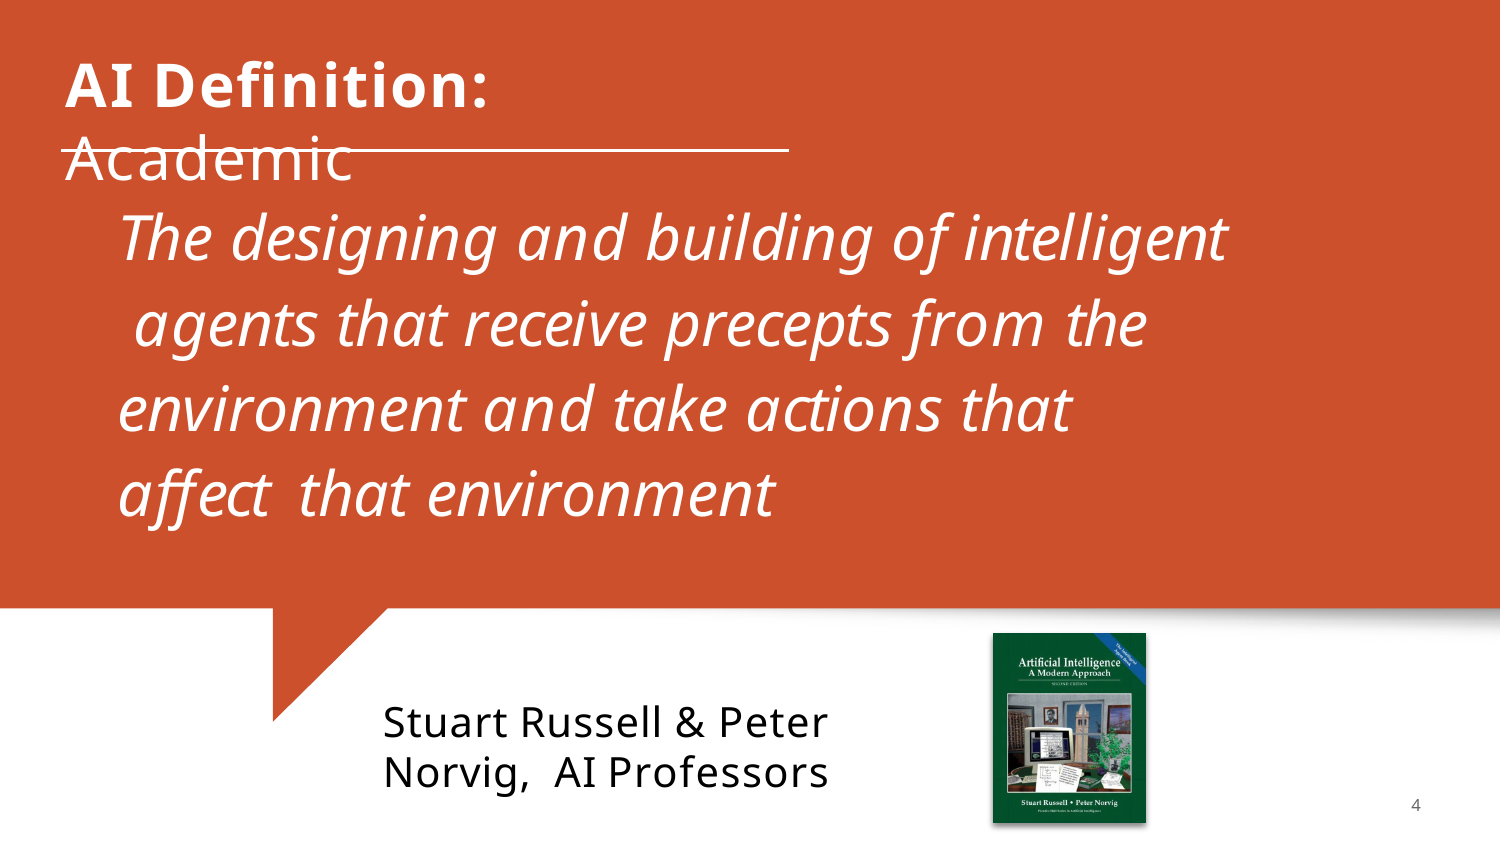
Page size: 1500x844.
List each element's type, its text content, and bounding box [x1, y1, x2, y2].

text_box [0, 0, 1500, 723]
text_box Stuart Russell & Peter Norvig, AI Professors [380, 731, 954, 796]
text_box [983, 627, 1156, 836]
text_box 4 [1405, 791, 1430, 818]
